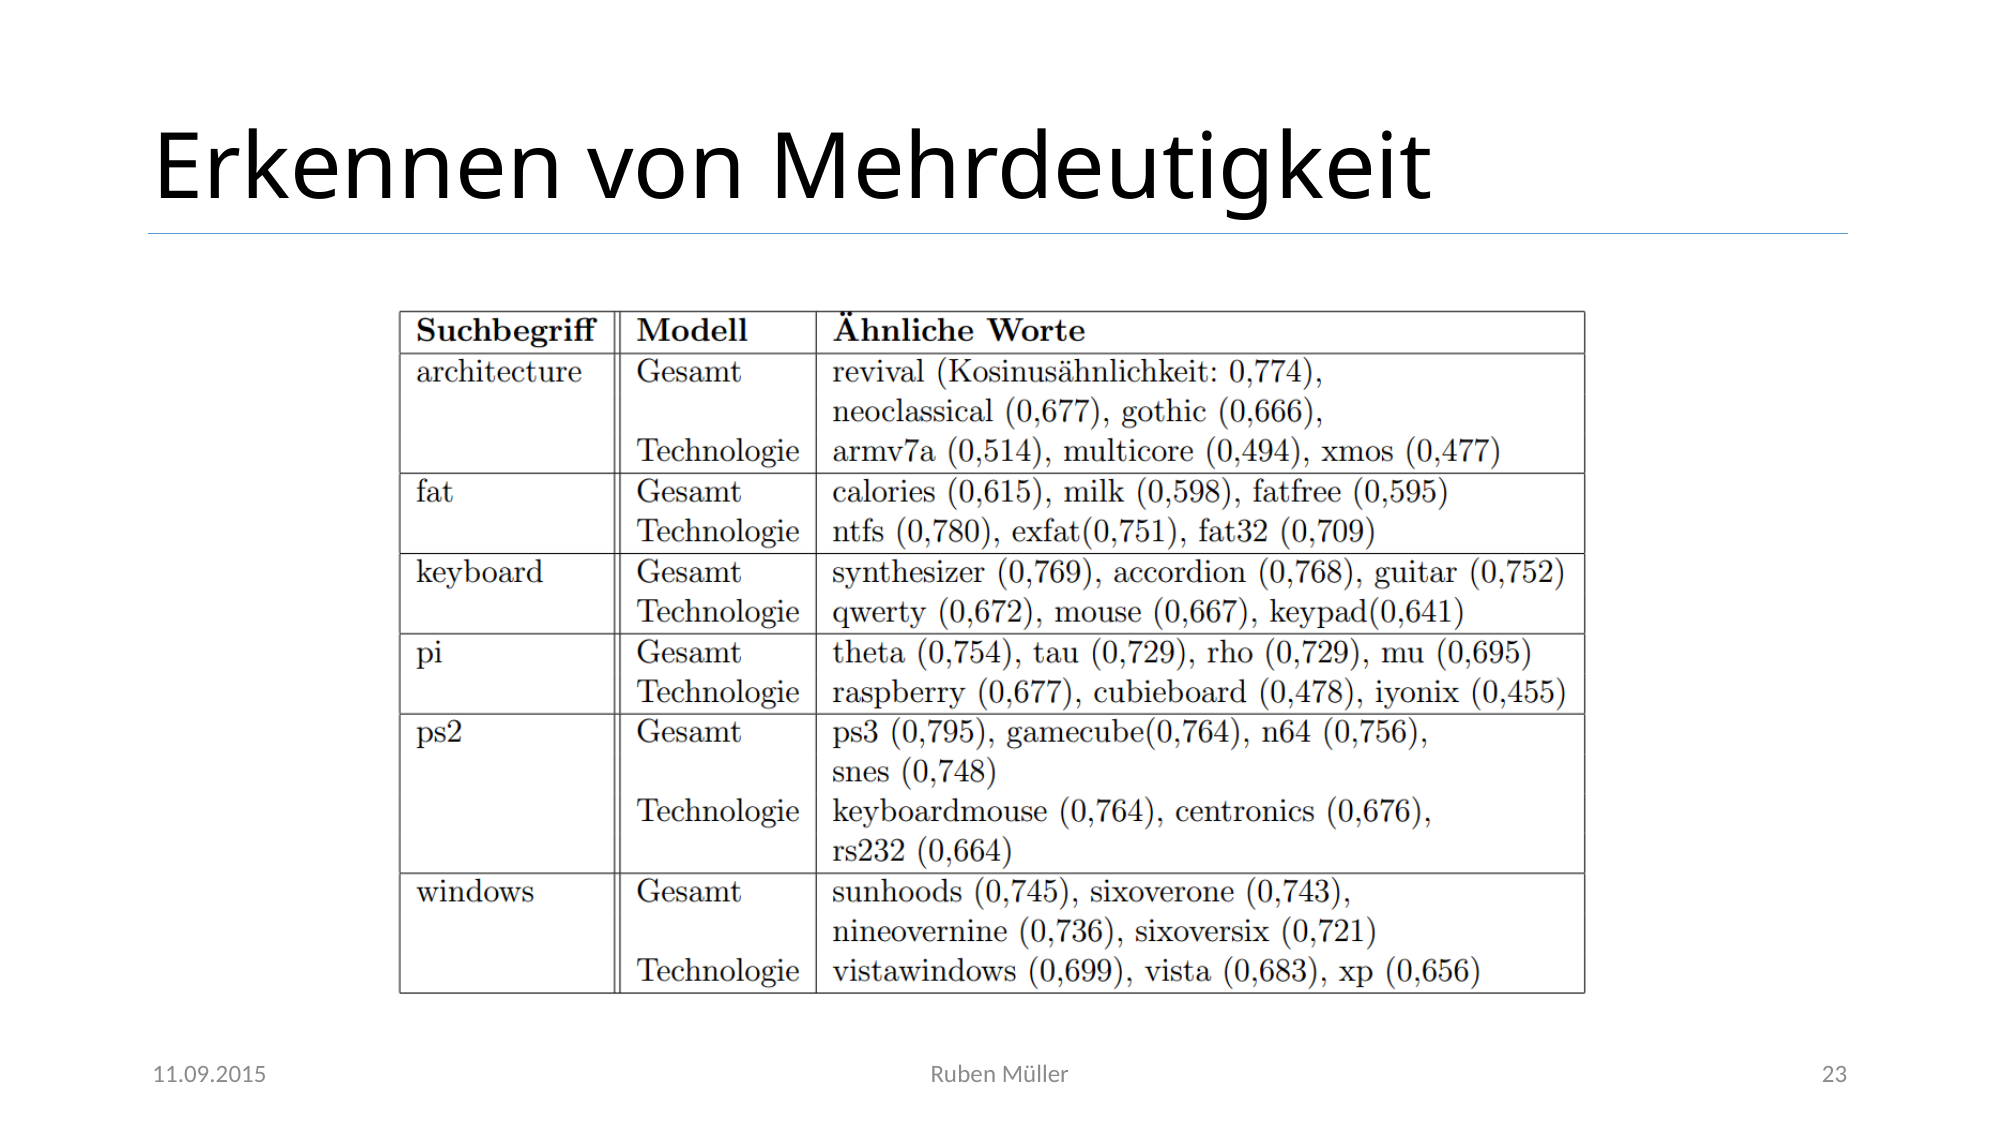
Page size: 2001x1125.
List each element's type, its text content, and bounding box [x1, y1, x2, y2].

footer Ruben Müller [662, 1042, 1338, 1103]
title Erkennen von Mehrdeutigkeit [137, 59, 1863, 278]
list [389, 299, 1610, 1014]
slide_number 23 [1412, 1042, 1863, 1103]
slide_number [137, 1042, 588, 1103]
